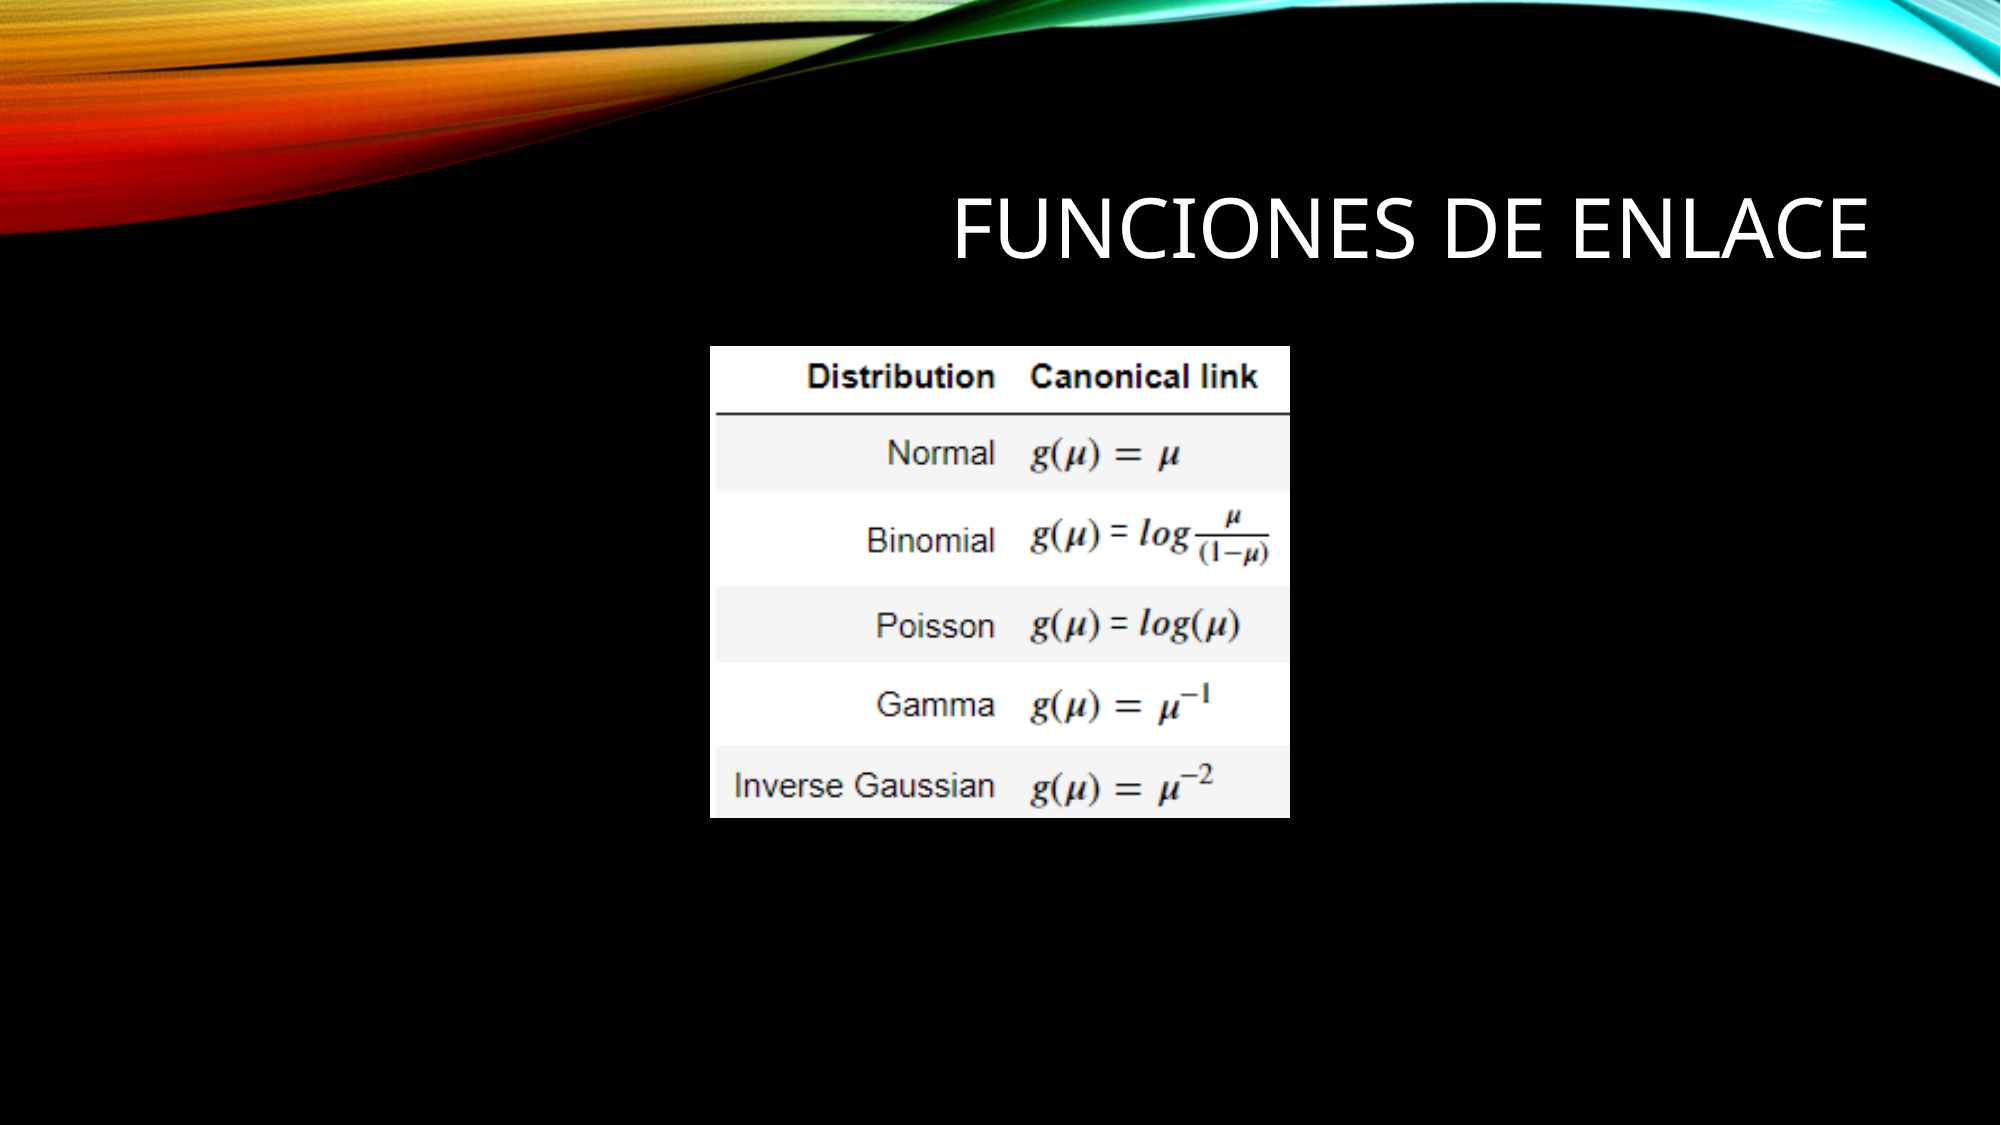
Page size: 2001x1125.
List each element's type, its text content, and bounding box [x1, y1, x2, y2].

title FUNCIONES DE ENLACE [474, 125, 1888, 338]
picture [0, 0, 2000, 237]
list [710, 346, 1290, 818]
